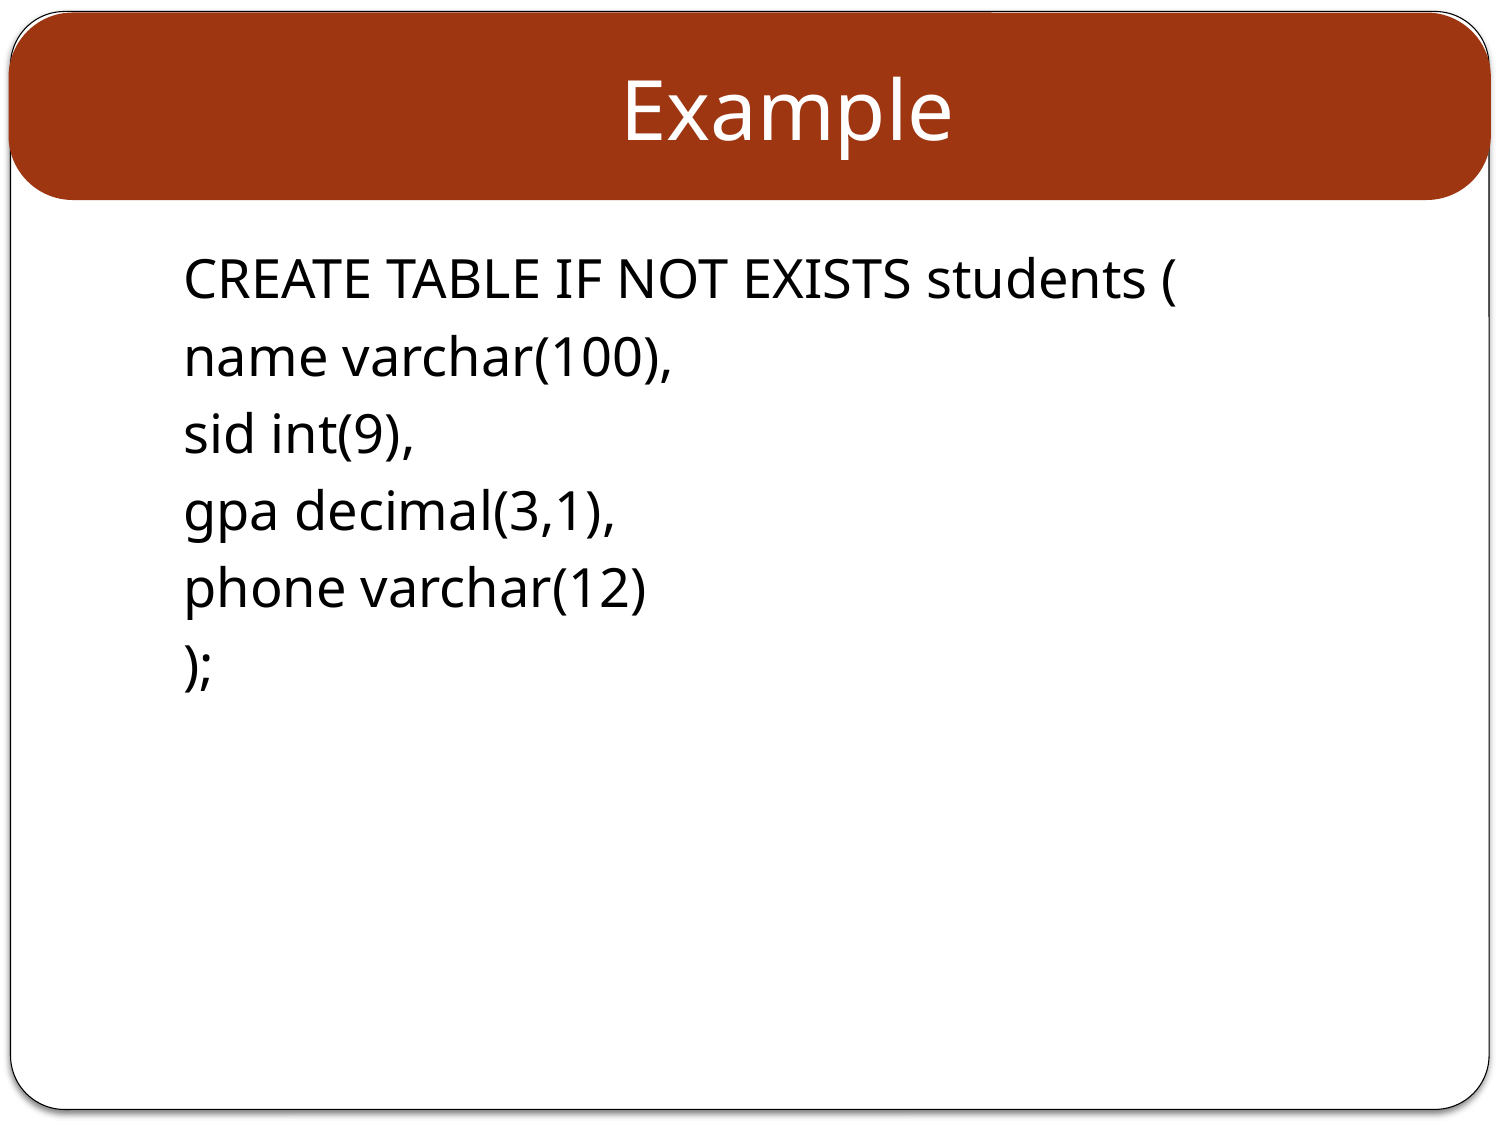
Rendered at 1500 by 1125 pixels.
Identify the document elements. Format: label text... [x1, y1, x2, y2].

title Example [150, 17, 1425, 205]
list CREATE TABLE IF NOT EXISTS students ( name varchar(100), sid int(9), gpa decimal(3,1), phone varchar(12) ); [50, 237, 1463, 997]
